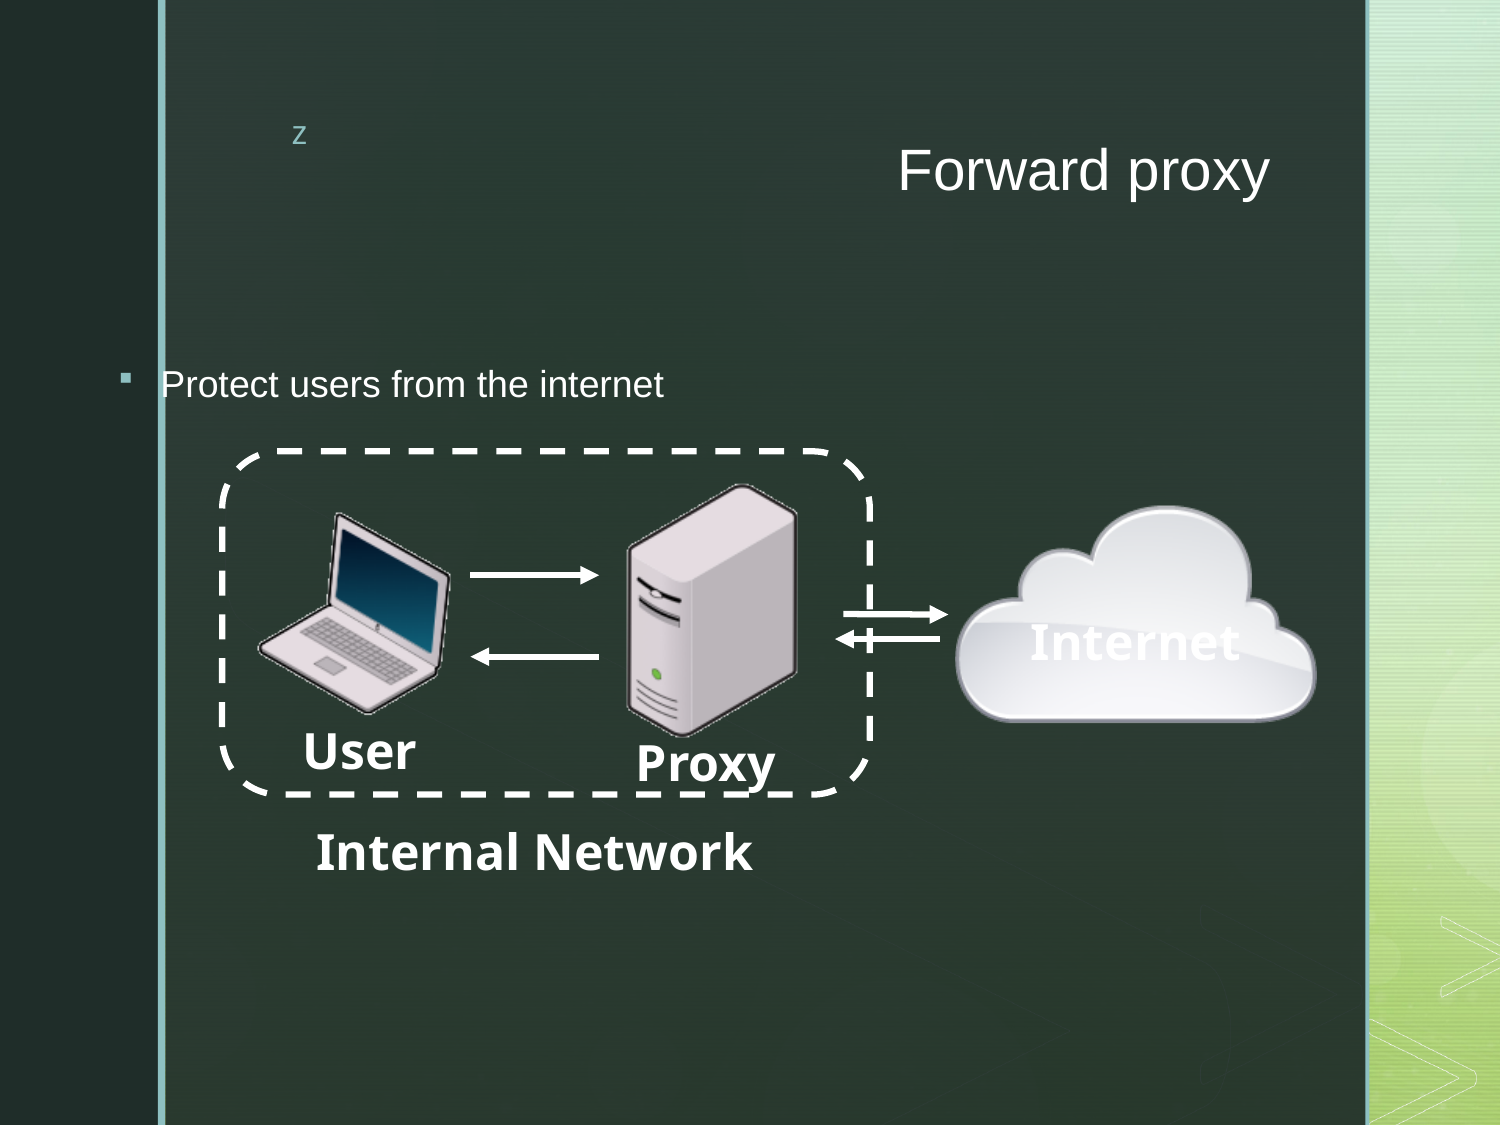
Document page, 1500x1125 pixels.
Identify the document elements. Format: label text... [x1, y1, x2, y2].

text_box Proxy [620, 795, 792, 799]
picture [598, 477, 836, 751]
text_box [220, 449, 872, 796]
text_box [955, 433, 1317, 796]
text_box Internal Network [301, 812, 768, 888]
list Protect users from the internet [103, 304, 1475, 453]
picture [249, 505, 471, 723]
title Forward proxy [321, 132, 1286, 304]
picture [1370, 0, 1500, 1125]
